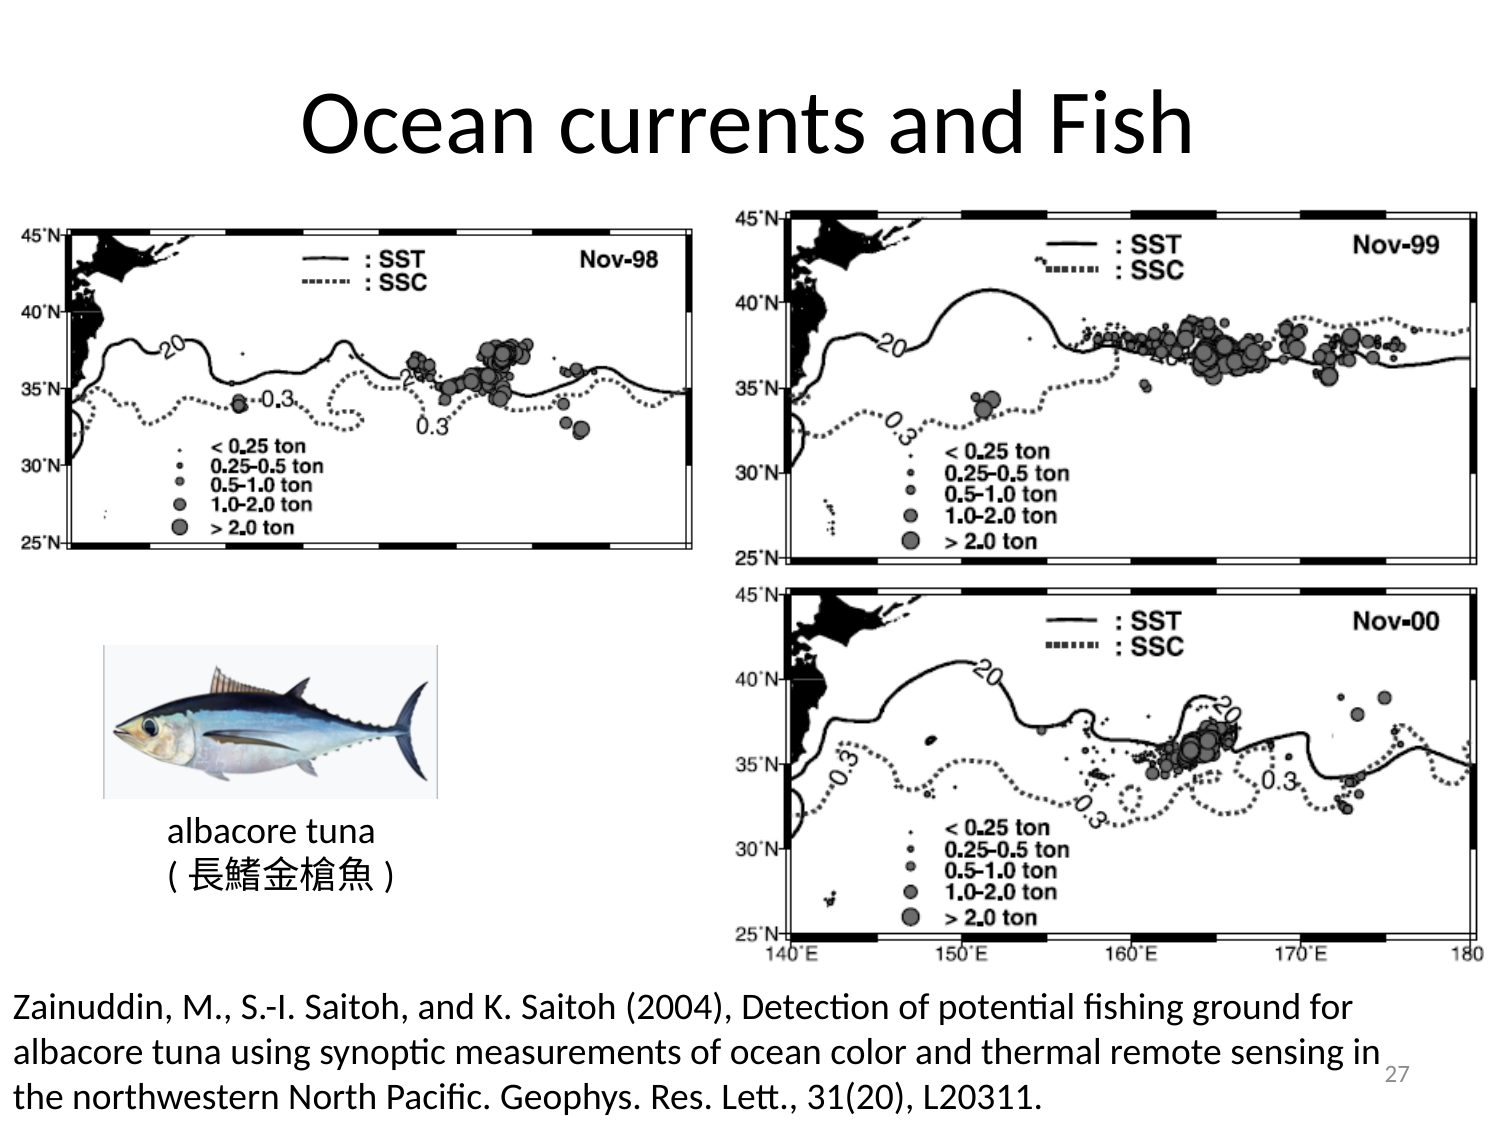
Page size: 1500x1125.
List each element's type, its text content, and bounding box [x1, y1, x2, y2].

picture [0, 205, 1500, 981]
title Ocean currents and Fish [73, 22, 1424, 208]
text_box Zainuddin, M., S.-I. Saitoh, and K. Saitoh (2004), Detection of potential fishing ground for albacore tuna using synoptic measurements of ocean color and thermal remote sensing in the northwestern North Pacific. Geophys. Res. Lett., 31(20), L20311. [0, 974, 1500, 1124]
text_box albacore tuna (長鰭金槍魚) [152, 808, 410, 904]
picture [88, 644, 444, 799]
slide_number 27 [1074, 1042, 1425, 1103]
